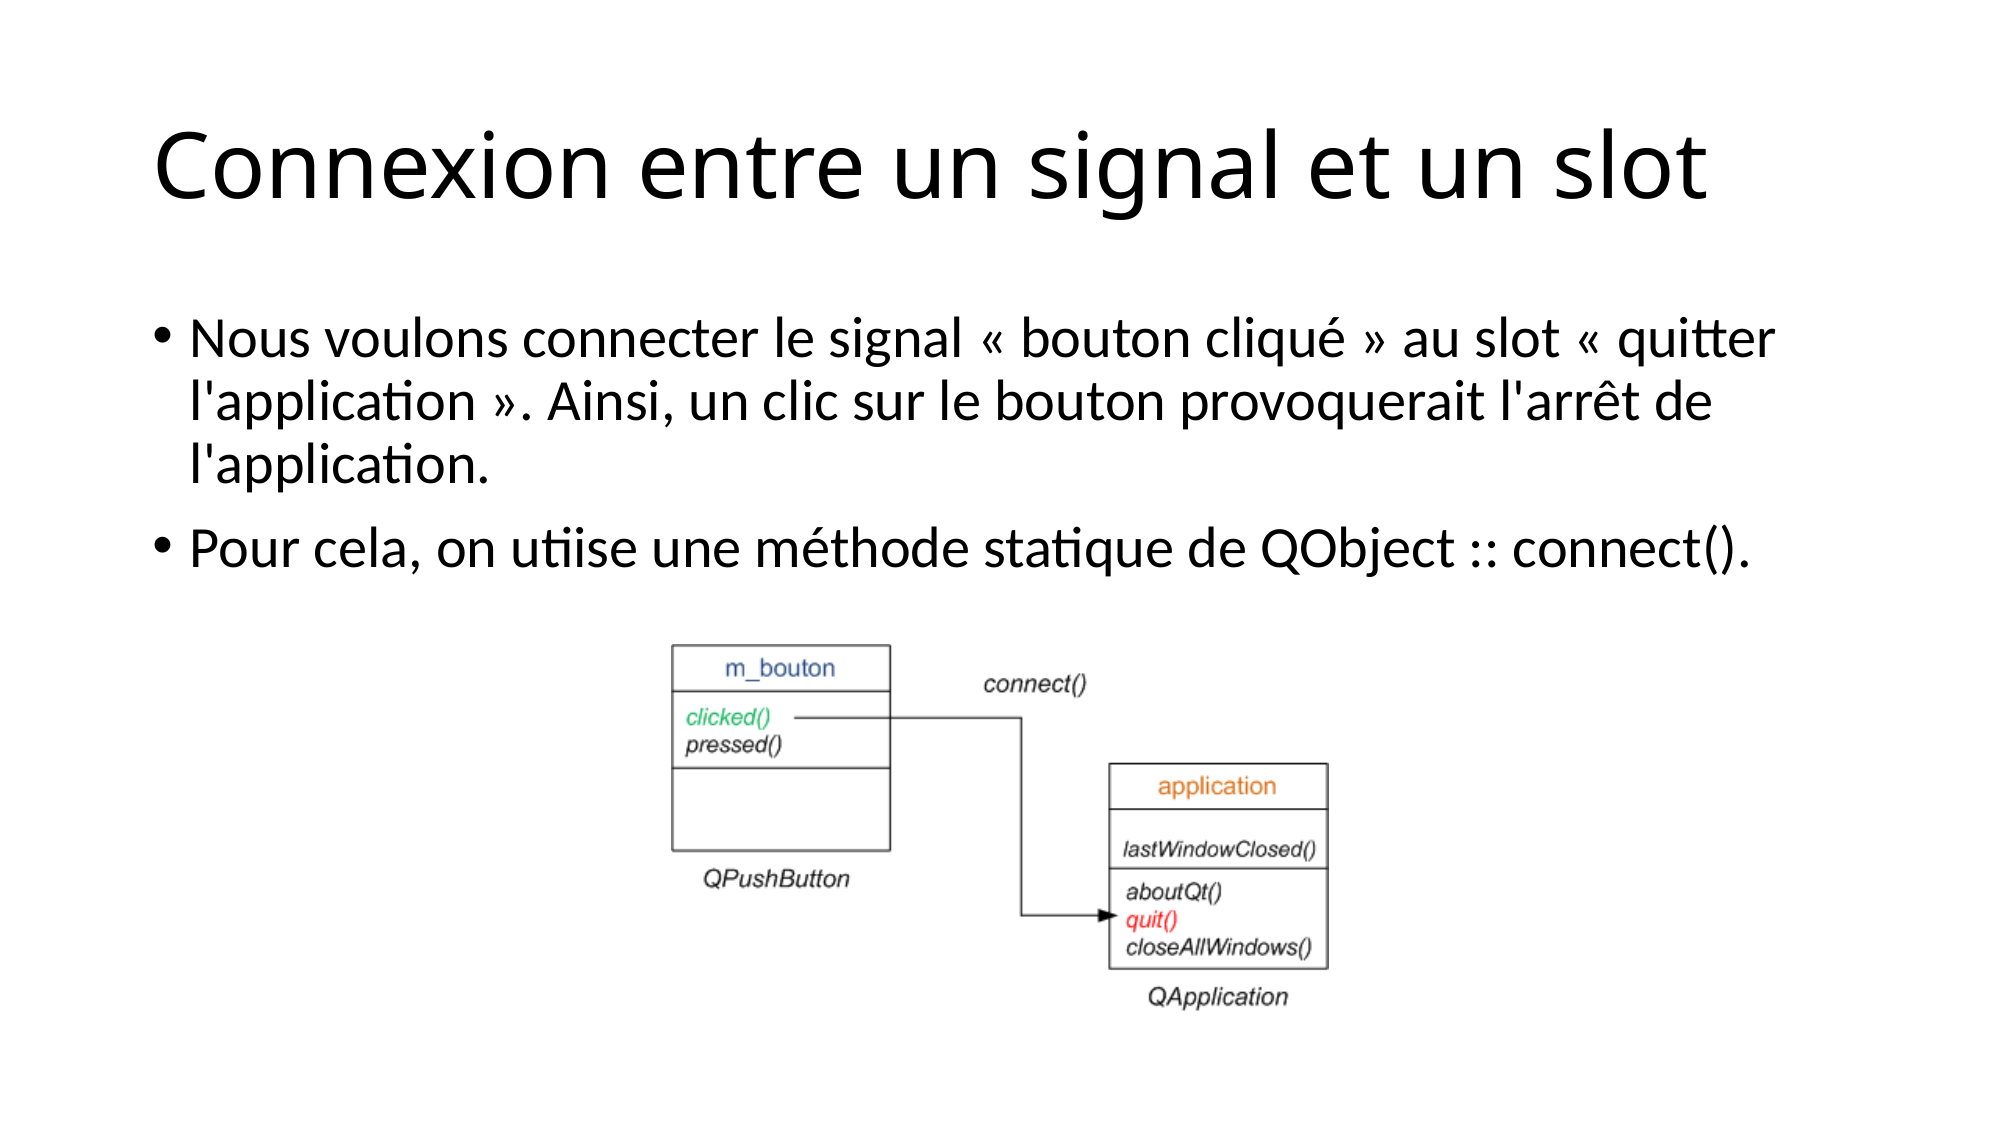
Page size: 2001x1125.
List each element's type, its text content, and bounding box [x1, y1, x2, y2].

list Nous voulons connecter le signal « bouton cliqué » au slot « quitter l'application ». Ainsi, un clic sur le bouton provoquerait l'arrêt de l'application. Pour cela, on utiise une méthode statique de QObject :: connect(). [137, 299, 1863, 1014]
picture [671, 644, 1329, 1014]
title Connexion entre un signal et un slot [137, 59, 1863, 278]
